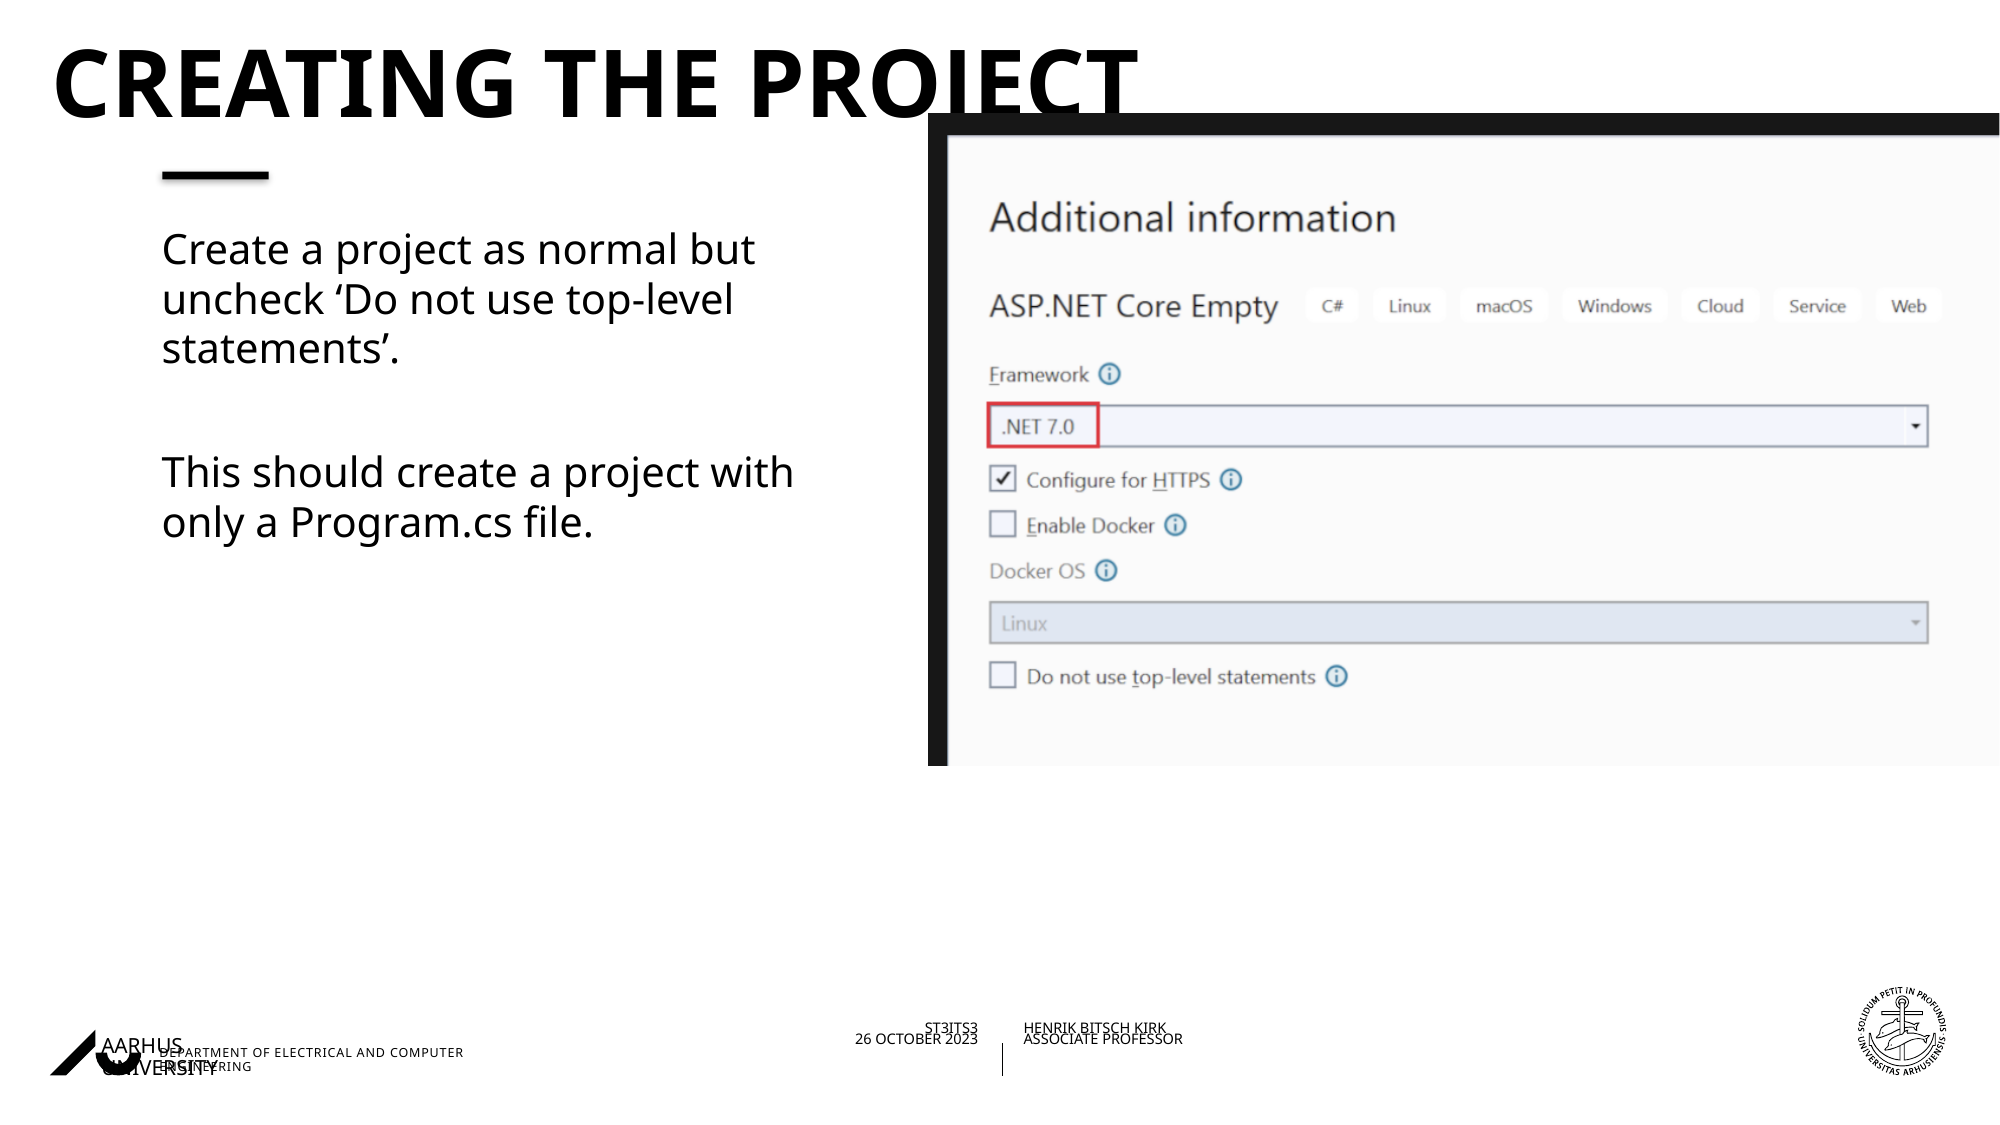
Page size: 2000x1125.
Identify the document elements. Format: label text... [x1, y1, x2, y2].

title Creating the project [51, 37, 1948, 162]
list Create a project as normal but uncheck ‘Do not use top-level statements’. This should create a project with only a Program.cs file. [161, 224, 847, 968]
picture [928, 113, 2000, 766]
